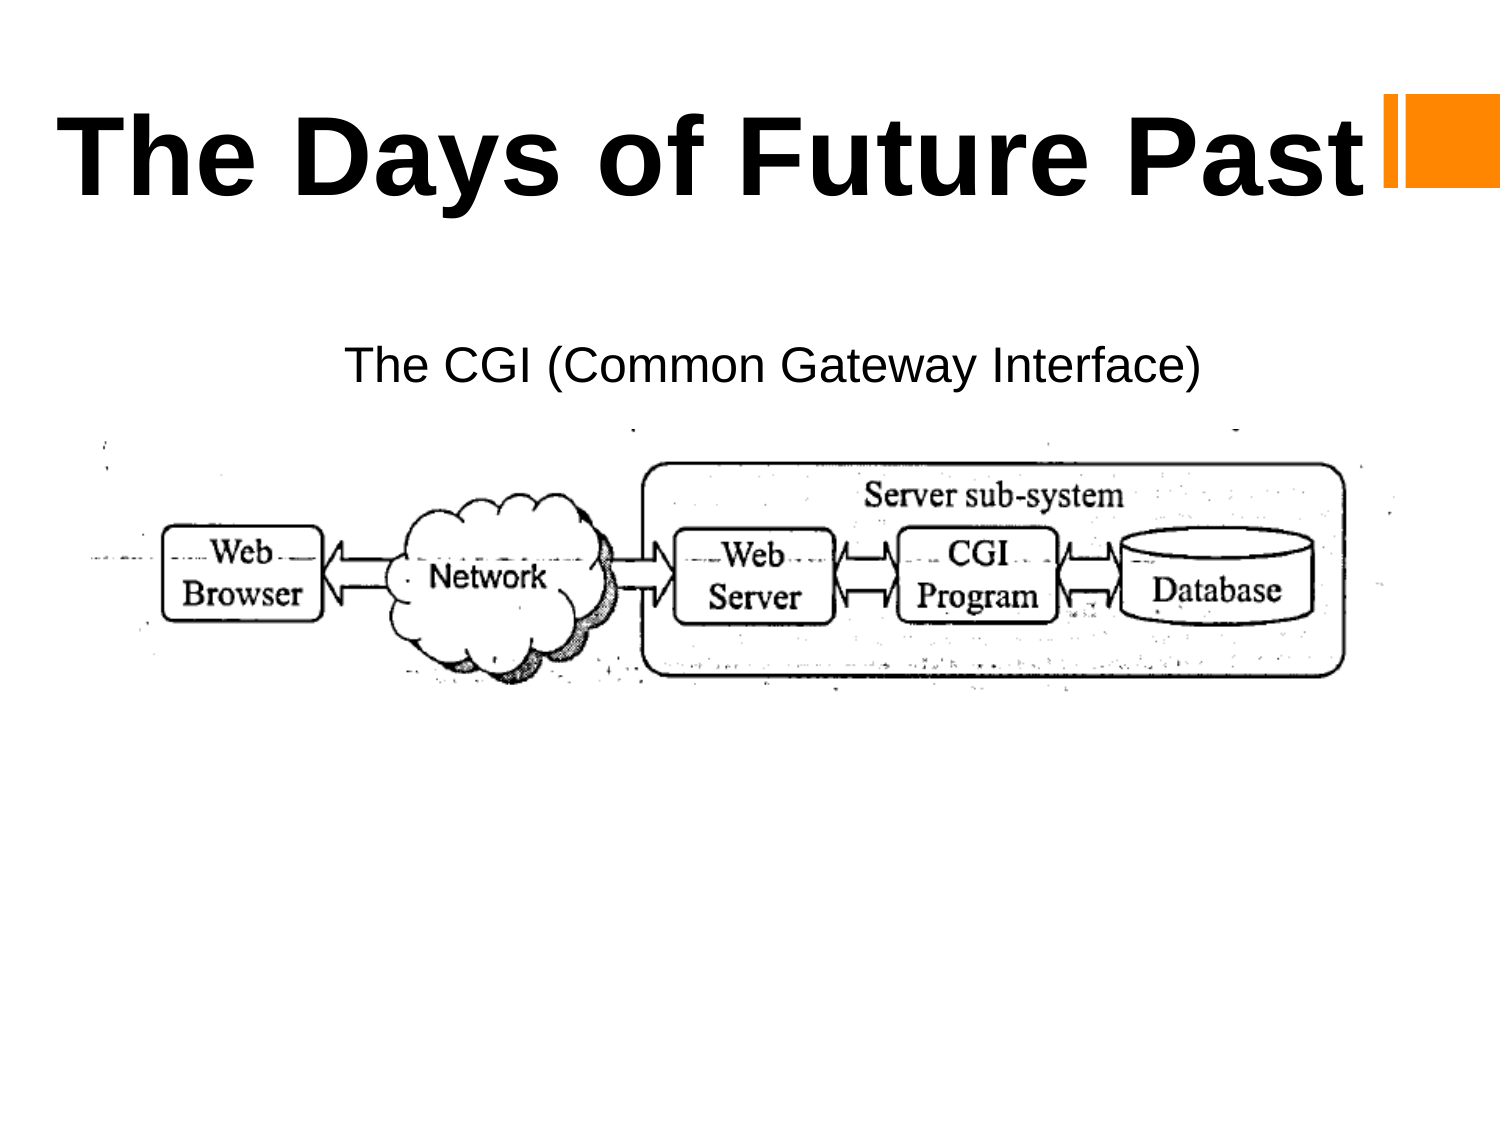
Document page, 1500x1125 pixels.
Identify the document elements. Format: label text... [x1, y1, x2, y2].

picture [90, 429, 1410, 696]
text_box The CGI (Common Gateway Interface) [329, 324, 1219, 400]
text_box The Days of Future Past [41, 74, 1383, 225]
